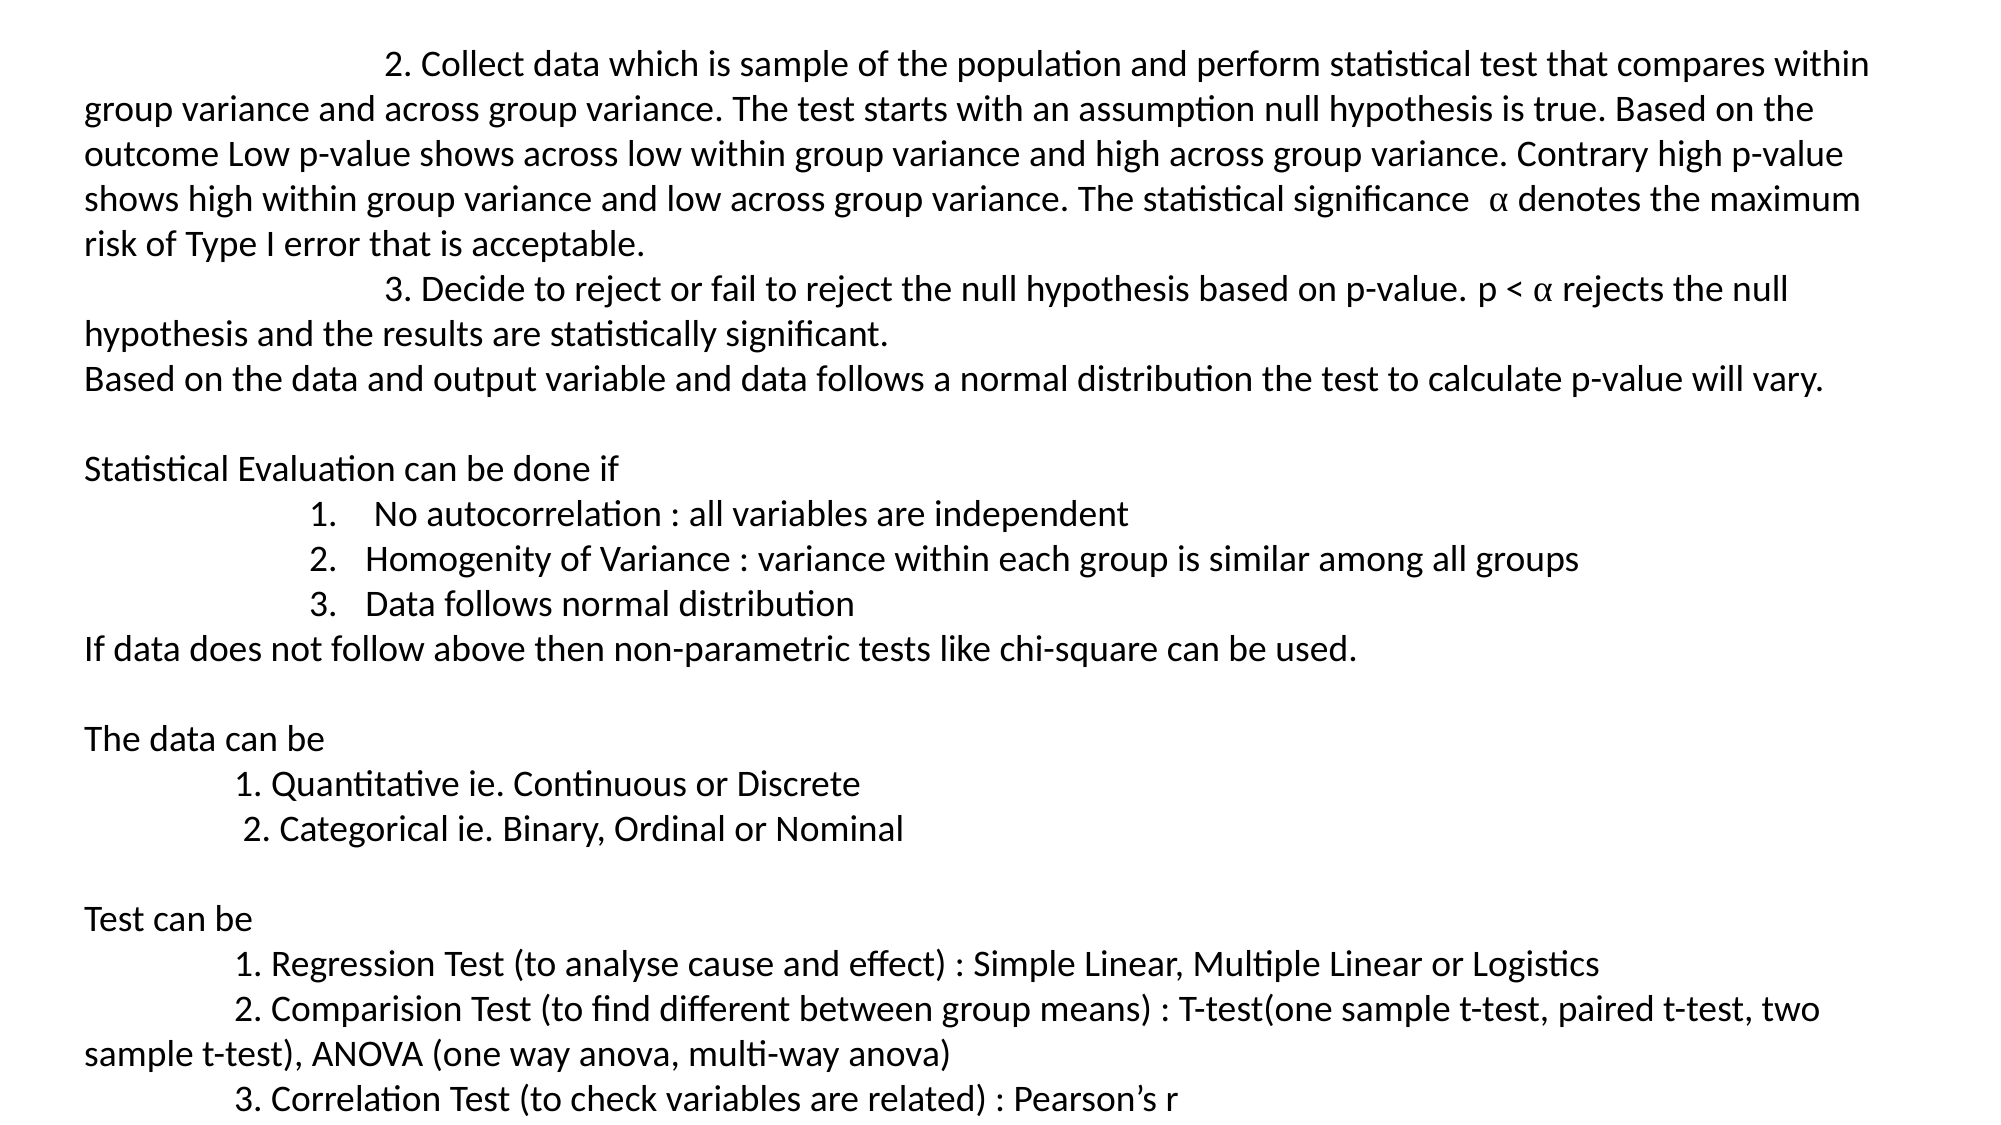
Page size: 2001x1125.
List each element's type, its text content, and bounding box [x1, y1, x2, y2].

text_box 2. Collect data which is sample of the population and perform statistical test that compares within group variance and across group variance. The test starts with an assumption null hypothesis is true. Based on the outcome Low p-value shows across low within group variance and high across group variance. Contrary high p-value shows high within group variance and low across group variance. The statistical significance α denotes the maximum risk of Type I error that is acceptable. 3. Decide to reject or fail to reject the null hypothesis based on p-value. p < α rejects the null hypothesis and the results are statistically significant. Based on the data and output variable and data follows a normal distribution the test to calculate p-value will vary. Statistical Evaluation can be done if No autocorrelation : all variables are independent Homogenity of Variance : variance within each group is similar among all groups Data follows normal distribution If data does not follow above then non-parametric tests like chi-square can be used. The data can be 1. Quantitative ie. Continuous or Discrete 2. Categorical ie. Binary, Ordinal or Nominal Test can be 1. Regression Test (to analyse cause and effect) : Simple Linear, Multiple Linear or Logistics 2. Comparision Test (to find different between group means) : T-test(one sample t-test, paired t-test, two sample t-test), ANOVA (one way anova, multi-way anova) 3. Correlation Test (to check variables are related) : Pearson’s r [69, 31, 1935, 1125]
